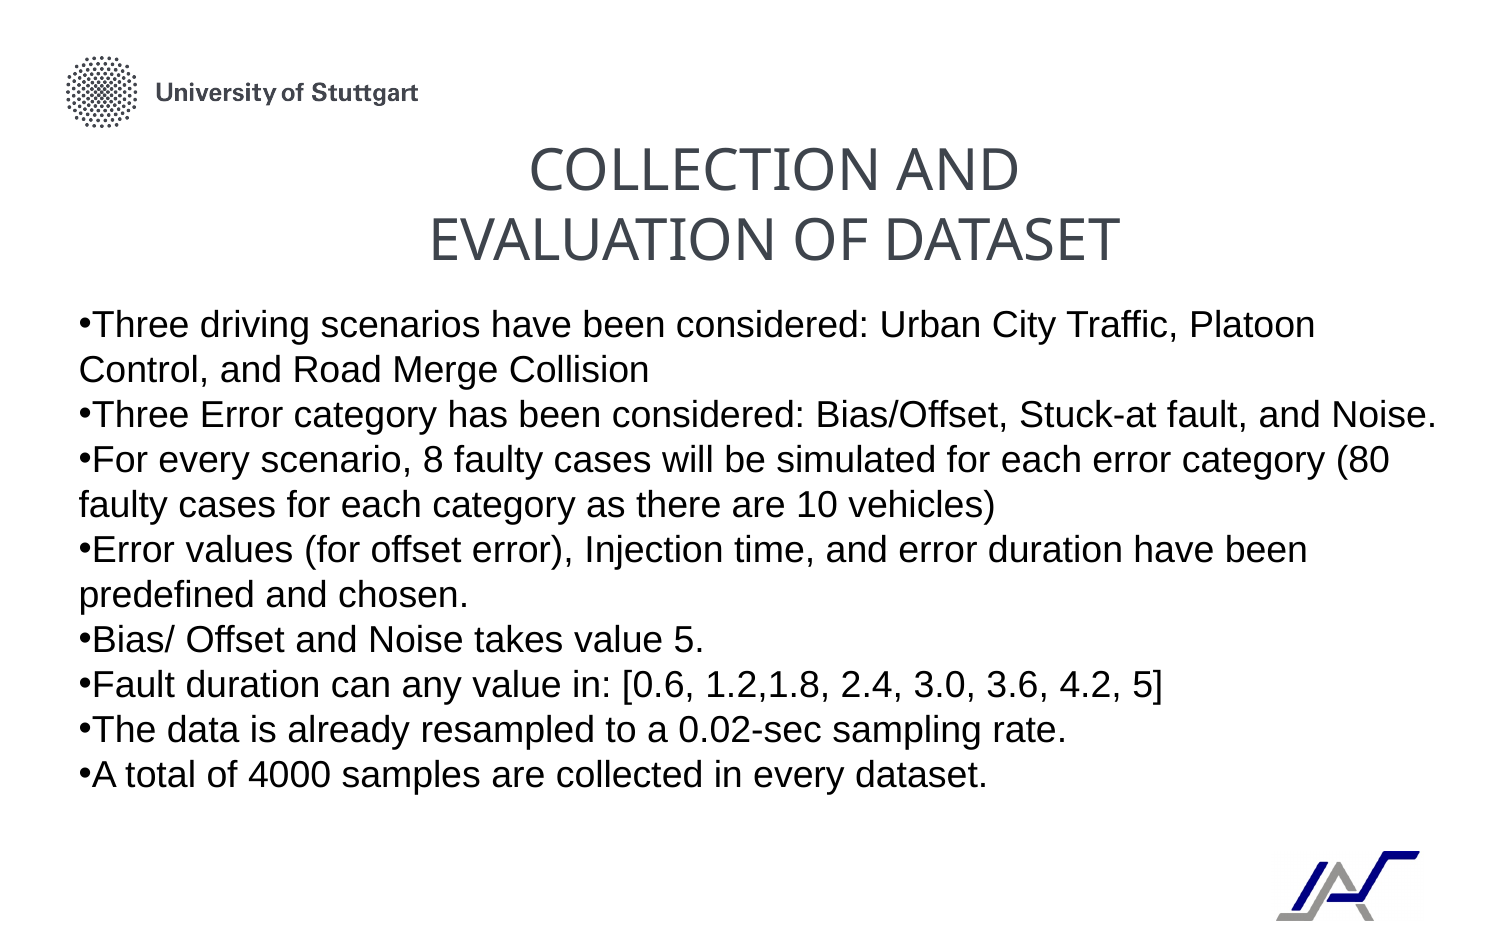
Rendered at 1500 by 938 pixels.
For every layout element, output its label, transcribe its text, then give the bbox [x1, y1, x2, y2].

text_box Three driving scenarios have been considered: Urban City Traffic, Platoon Control, and Road Merge Collision Three Error category has been considered: Bias/Offset, Stuck-at fault, and Noise. For every scenario, 8 faulty cases will be simulated for each error category (80 faulty cases for each category as there are 10 vehicles) Error values (for offset error), Injection time, and error duration have been predefined and chosen. Bias/ Offset and Noise takes value 5. Fault duration can any value in: [0.6, 1.2,1.8, 2.4, 3.0, 3.6, 4.2, 5] The data is already resampled to a 0.02-sec sampling rate. A total of 4000 samples are collected in every dataset. [78, 299, 1454, 828]
list COLLECTION AND EVALUATION OF DATASET [351, 132, 1198, 260]
picture [1271, 851, 1424, 921]
picture [66, 56, 418, 128]
